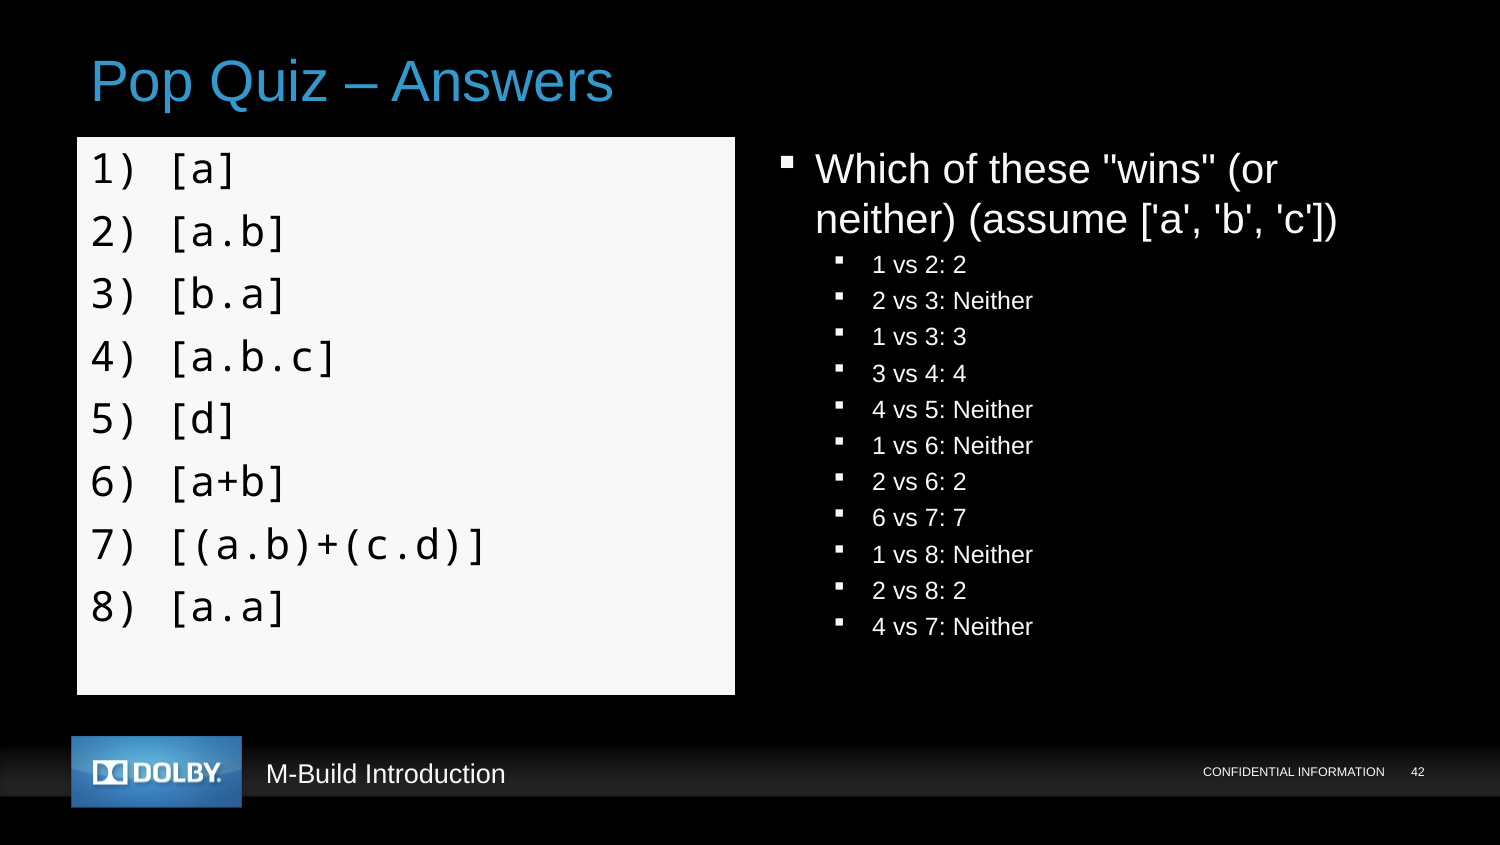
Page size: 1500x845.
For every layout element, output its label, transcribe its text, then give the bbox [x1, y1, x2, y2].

footer CONFIDENTIAL INFORMATION [1149, 746, 1378, 797]
title Pop Quiz – Answers [75, 34, 1425, 122]
slide_number 42 [1378, 746, 1425, 797]
list 1) [a] 2) [a.b] 3) [b.a] 4) [a.b.c] 5) [d] 6) [a+b] 7) [(a.b)+(c.d)] 8) [a.a] [73, 133, 740, 699]
picture [0, 736, 1500, 823]
list Which of these "wins" (or neither) (assume ['a', 'b', 'c']) 1 vs 2: 2 2 vs 3: Neither 1 vs 3: 3 3 vs 4: 4 4 vs 5: Neither 1 vs 6: Neither 2 vs 6: 2 6 vs 7: 7 1 vs 8: Neither 2 vs 8: 2 4 vs 7: Neither [762, 134, 1425, 698]
